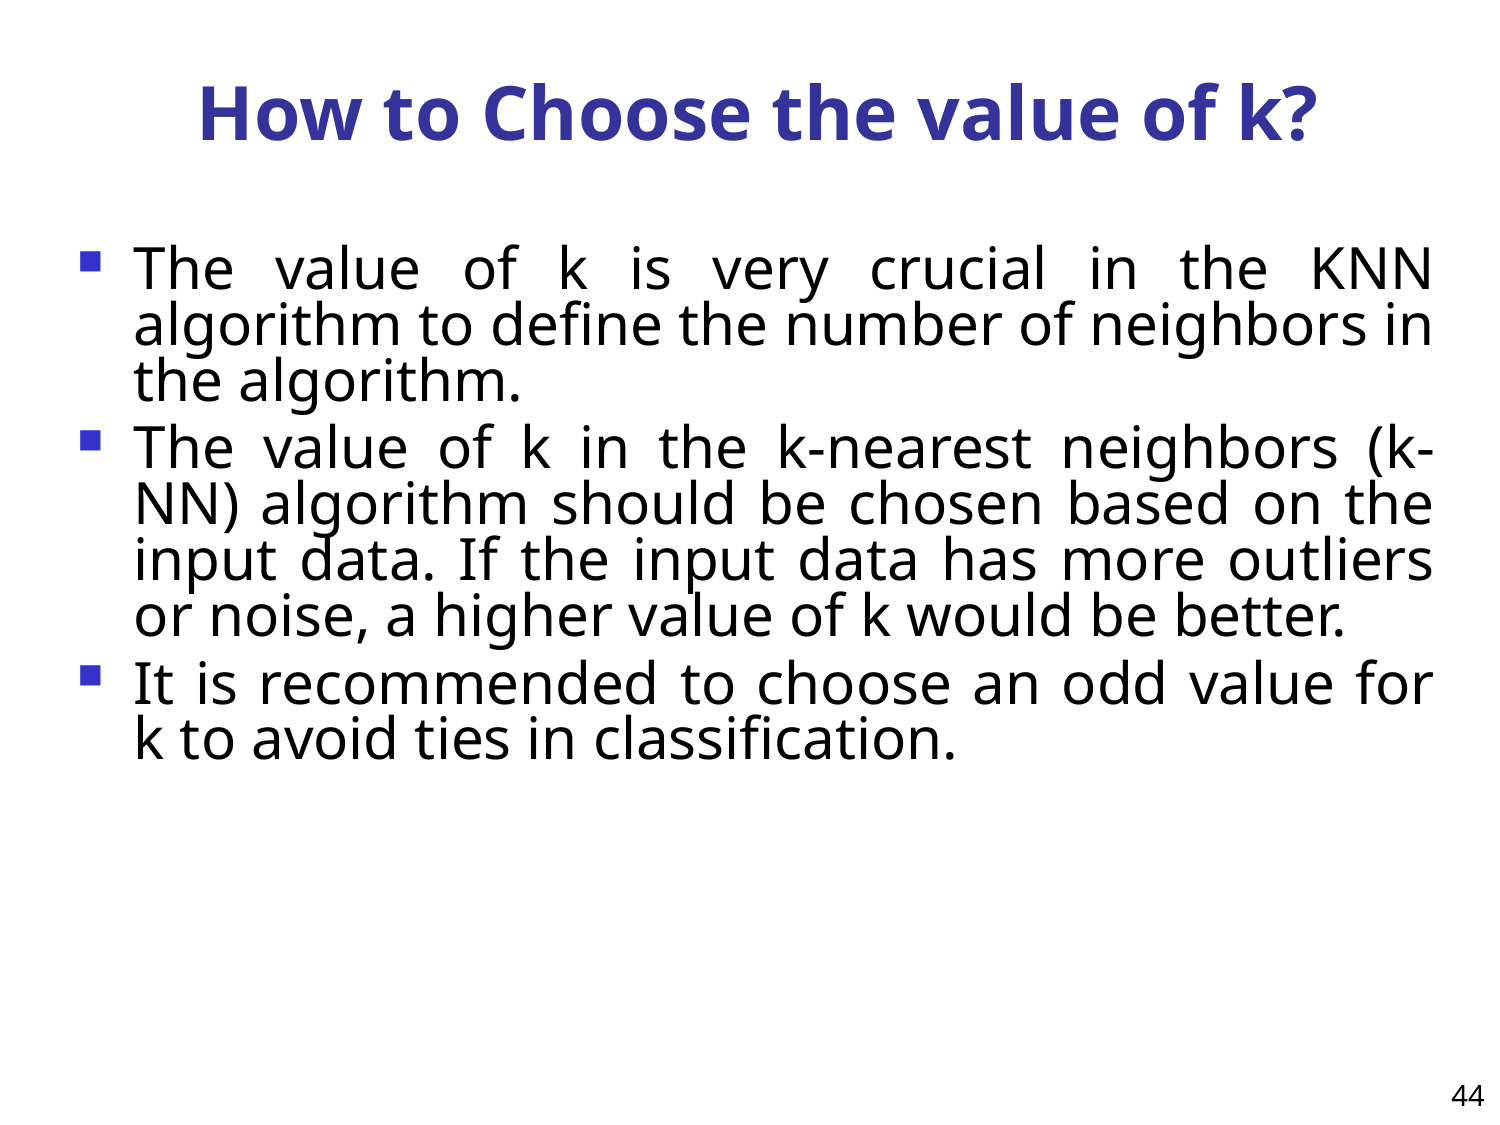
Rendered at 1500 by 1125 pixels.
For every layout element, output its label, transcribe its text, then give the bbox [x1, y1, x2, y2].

list The value of k is very crucial in the KNN algorithm to define the number of neighbors in the algorithm. The value of k in the k-nearest neighbors (k-NN) algorithm should be chosen based on the input data. If the input data has more outliers or noise, a higher value of k would be better. It is recommended to choose an odd value for k to avoid ties in classification. [62, 237, 1451, 1076]
slide_number 44 [1187, 1049, 1500, 1125]
title How to Choose the value of k? [124, 37, 1392, 163]
